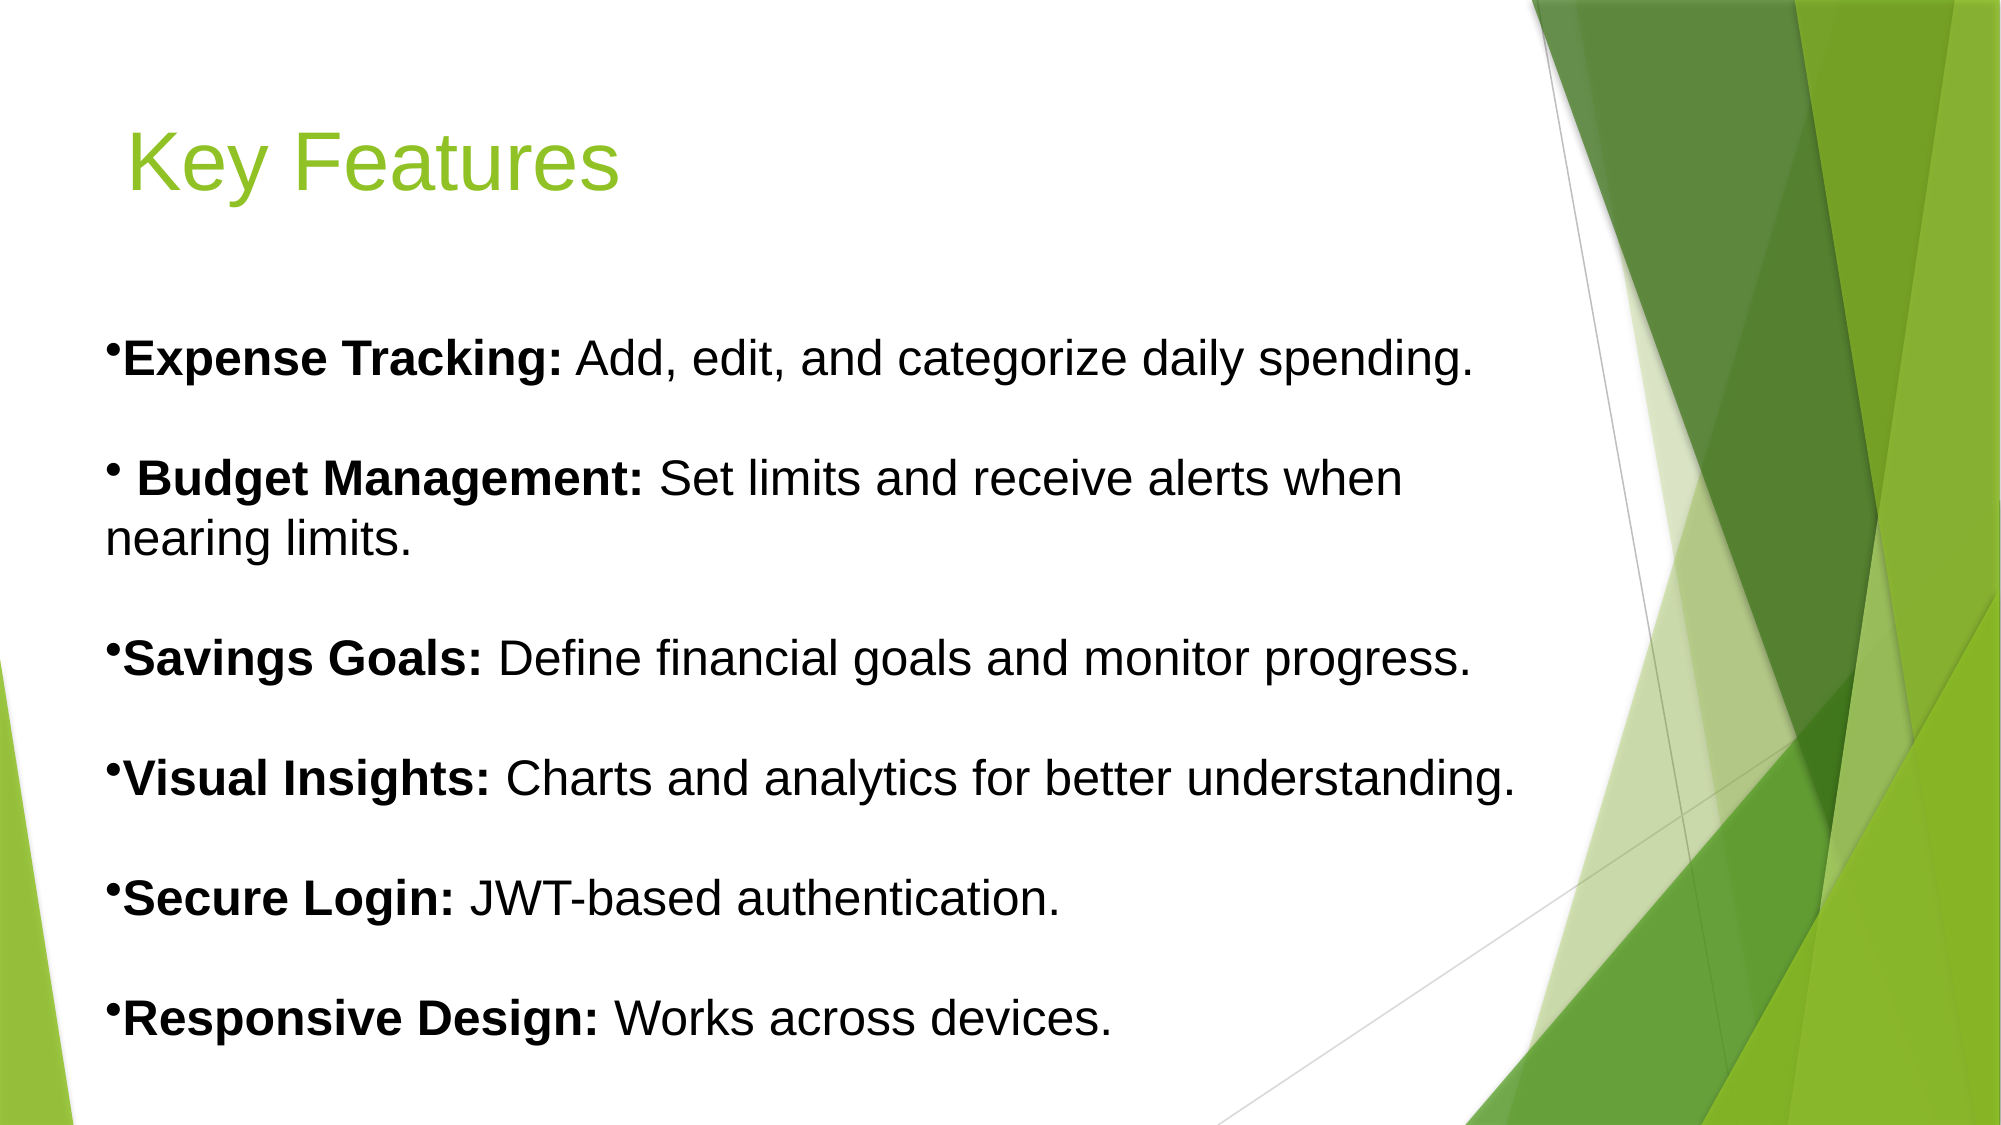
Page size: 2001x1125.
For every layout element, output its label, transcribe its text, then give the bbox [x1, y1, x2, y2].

text_box Expense Tracking: Add, edit, and categorize daily spending. Budget Management: Set limits and receive alerts when nearing limits. Savings Goals: Define financial goals and monitor progress. Visual Insights: Charts and analytics for better understanding. Secure Login: JWT-based authentication. Responsive Design: Works across devices. [90, 318, 1550, 1054]
text_box Key Features [111, 99, 642, 224]
